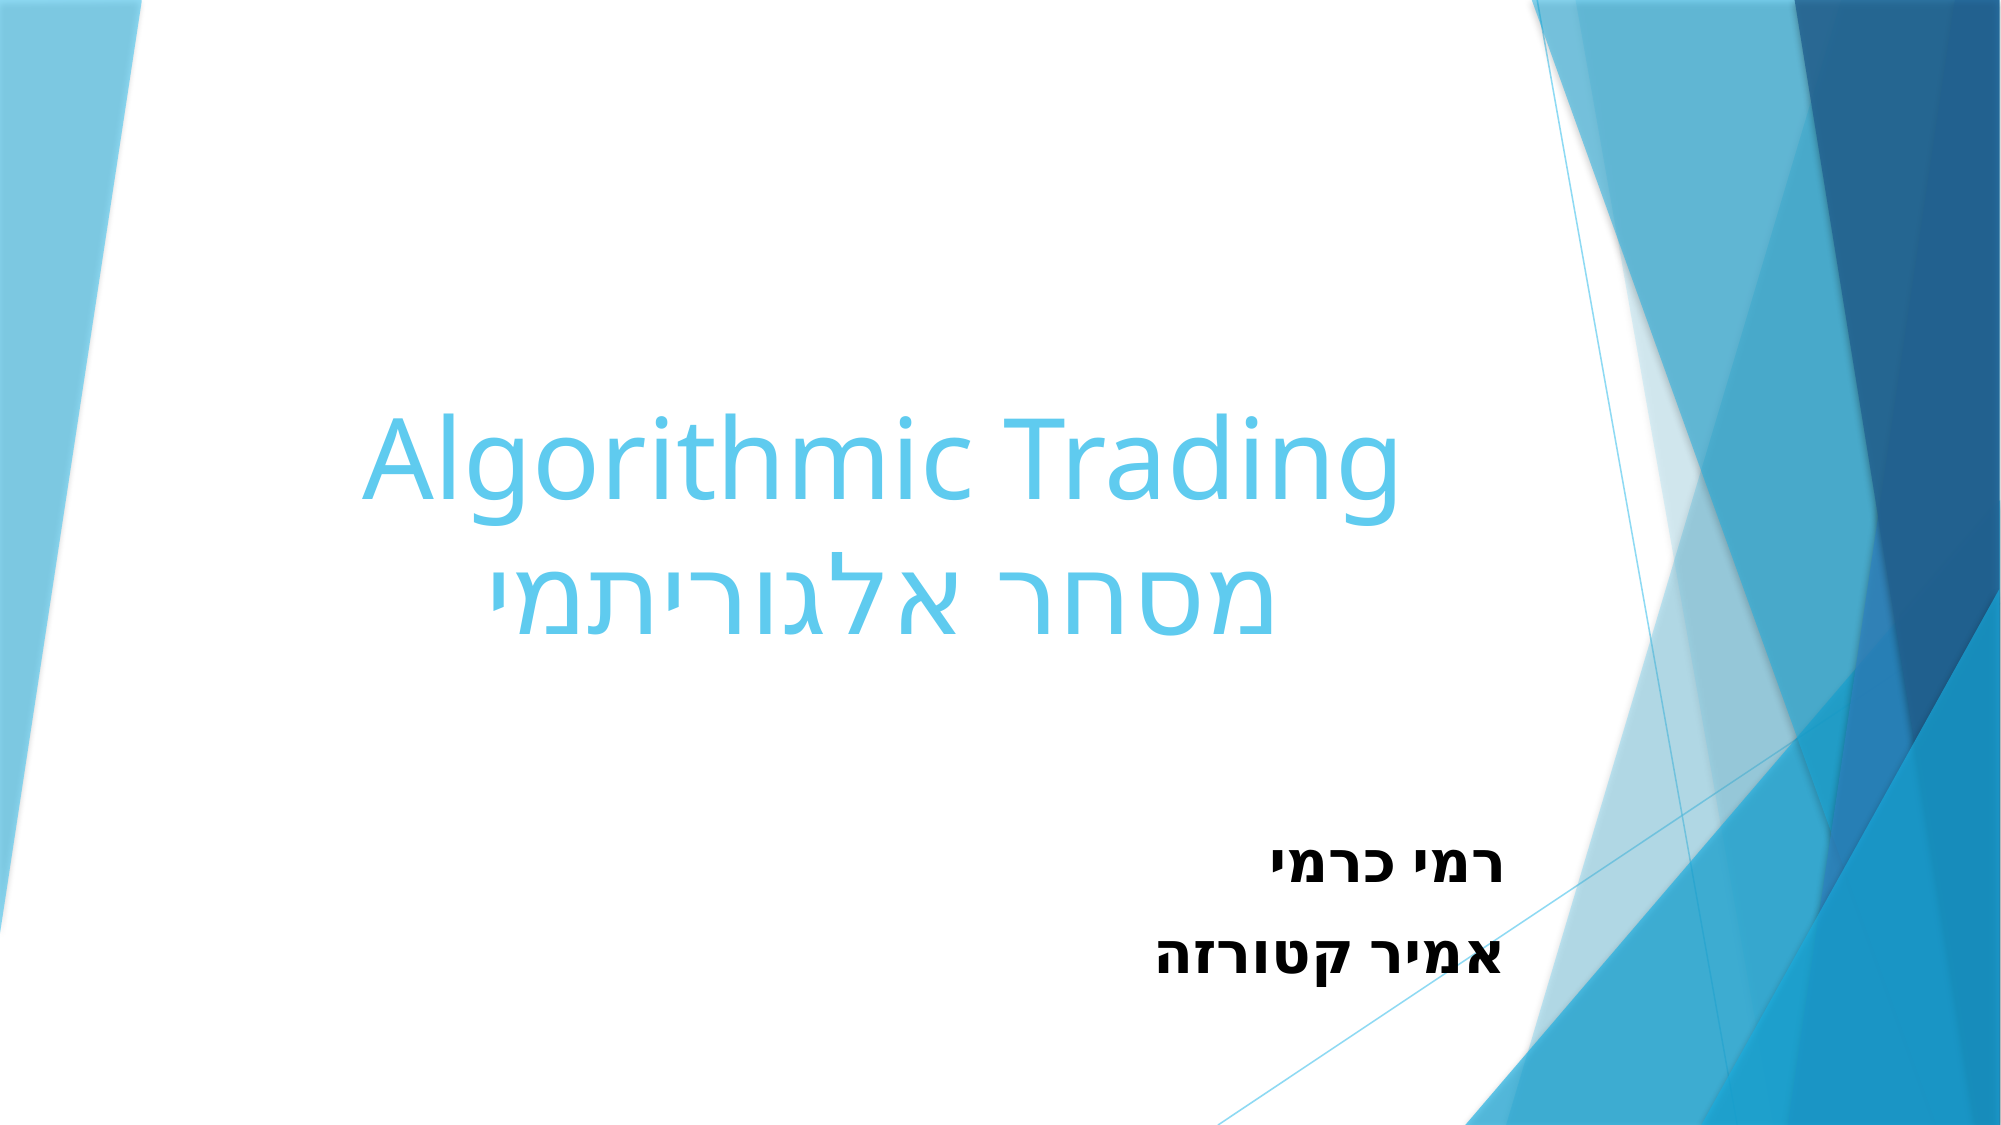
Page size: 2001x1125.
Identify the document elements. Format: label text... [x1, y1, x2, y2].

title Algorithmic Trading מסחר אלגוריתמי [247, 394, 1522, 665]
subtitle רמי כרמי אמיר קטורזה [247, 817, 1522, 998]
